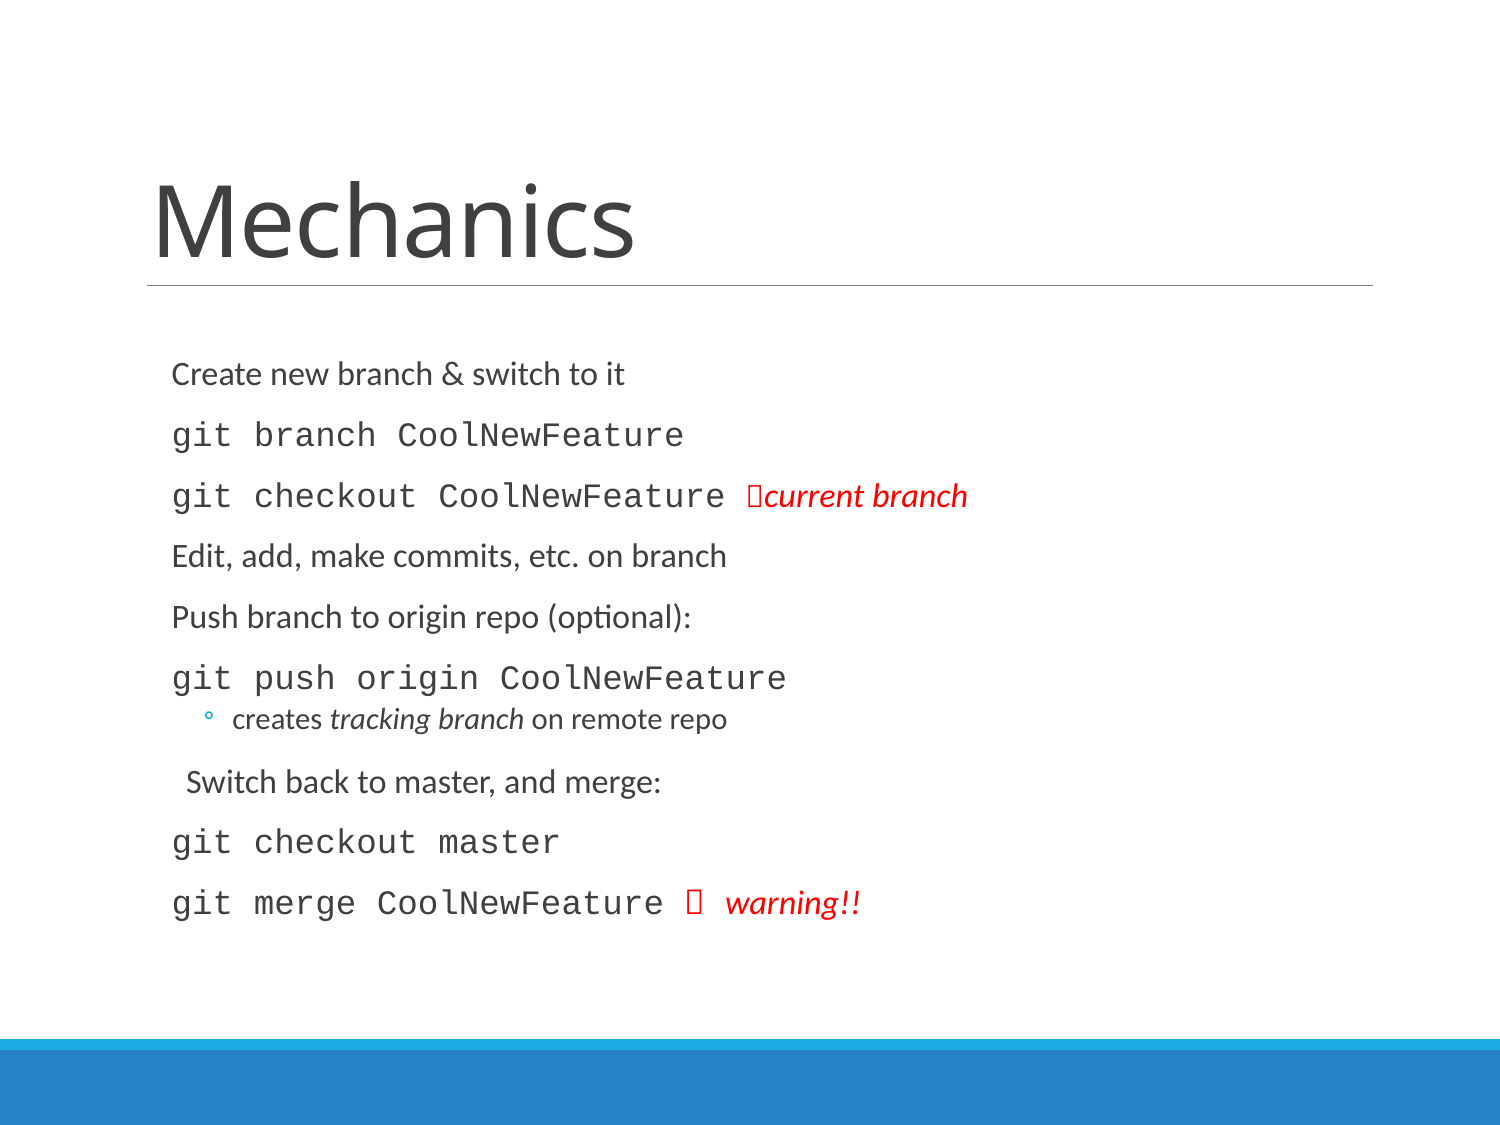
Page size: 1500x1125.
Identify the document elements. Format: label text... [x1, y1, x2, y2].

list Create new branch & switch to it git branch CoolNewFeature git checkout CoolNewFeature current branch Edit, add, make commits, etc. on branch Push branch to origin repo (optional): git push origin CoolNewFeature creates tracking branch on remote repo Switch back to master, and merge: git checkout master git merge CoolNewFeature  warning!! [171, 348, 1278, 934]
title Mechanics [135, 47, 1373, 285]
